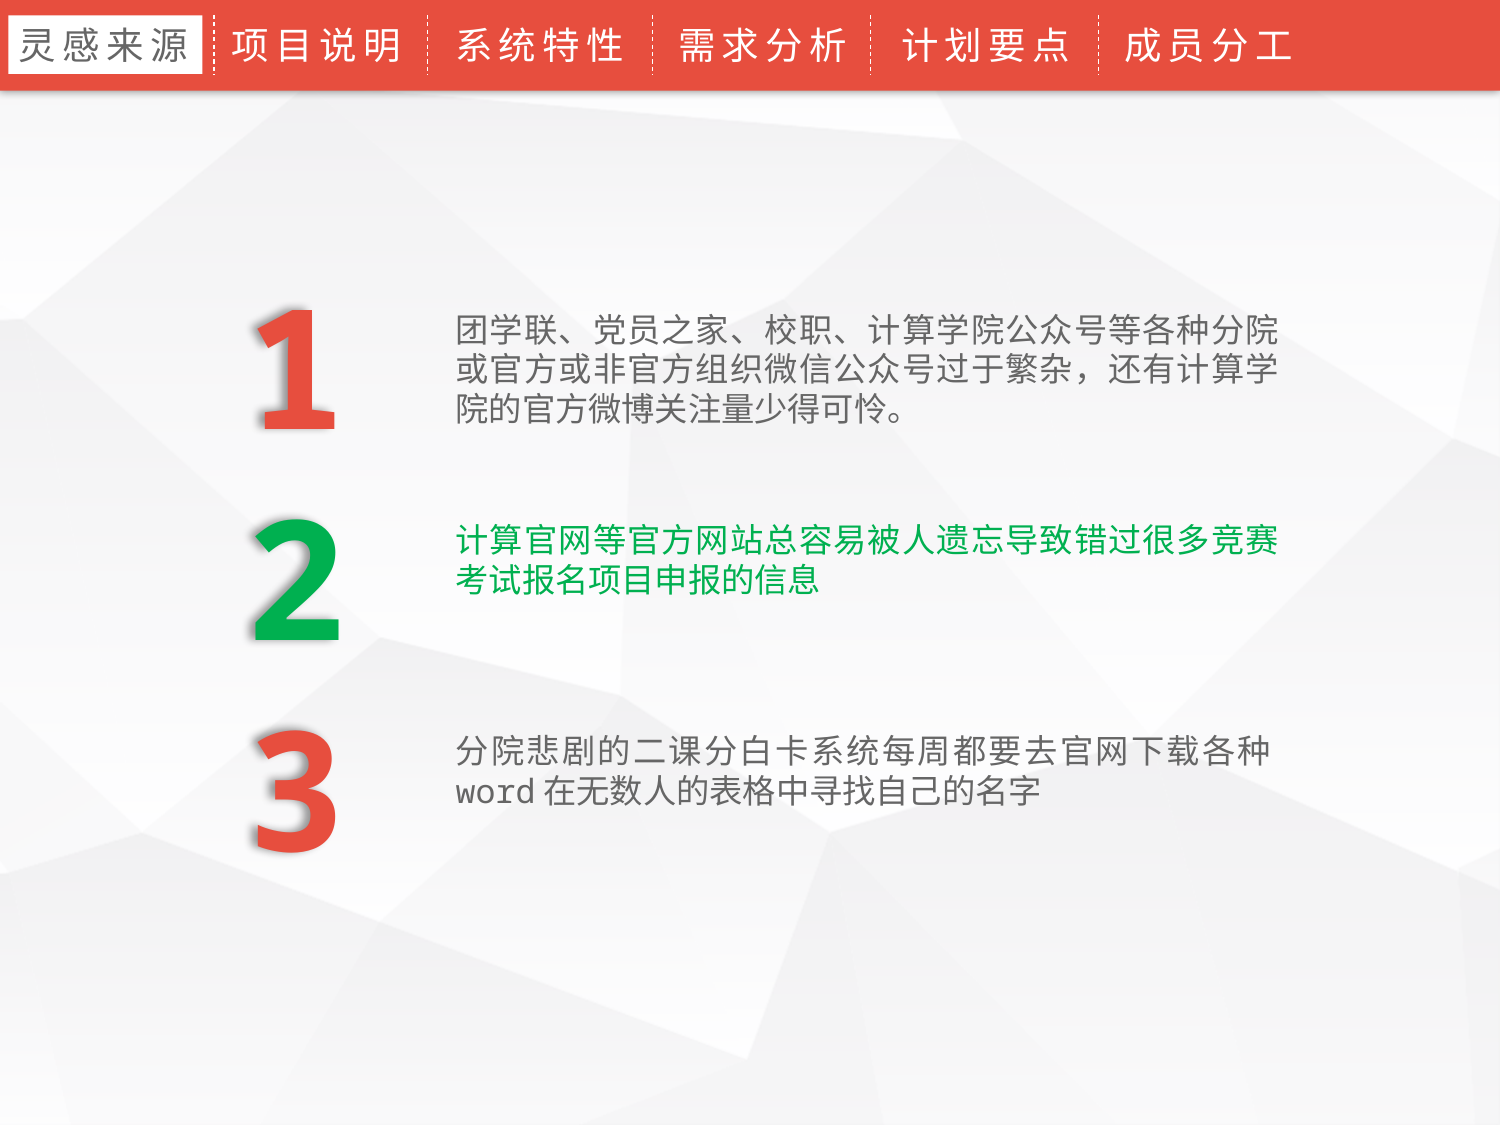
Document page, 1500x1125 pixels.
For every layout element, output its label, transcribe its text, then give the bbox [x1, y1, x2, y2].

text_box 灵感来源 [4, 14, 213, 75]
text_box 需求分析 [871, 14, 876, 75]
text_box 团学联、党员之家、校职、计算学院公众号等各种分院或官方或非官方组织微信公众号过于繁杂，还有计算学院的官方微博关注量少得可怜。 [440, 301, 1295, 436]
text_box [0, 0, 1500, 92]
text_box 2 [204, 466, 389, 677]
text_box 3 [204, 677, 389, 892]
text_box 需求分析 [663, 14, 870, 75]
text_box 项目说明 [217, 14, 427, 75]
text_box 成员分工 [1109, 14, 1322, 75]
text_box 计划要点 [886, 14, 1098, 75]
picture [0, 92, 1500, 1125]
text_box 计算官网等官方网站总容易被人遗忘导致错过很多竞赛考试报名项目申报的信息 [440, 512, 1295, 607]
text_box 分院悲剧的二课分白卡系统每周都要去官网下载各种word在无数人的表格中寻找自己的名字 [440, 722, 1295, 818]
text_box 系统特性 [440, 14, 652, 75]
text_box 1 [204, 255, 389, 466]
